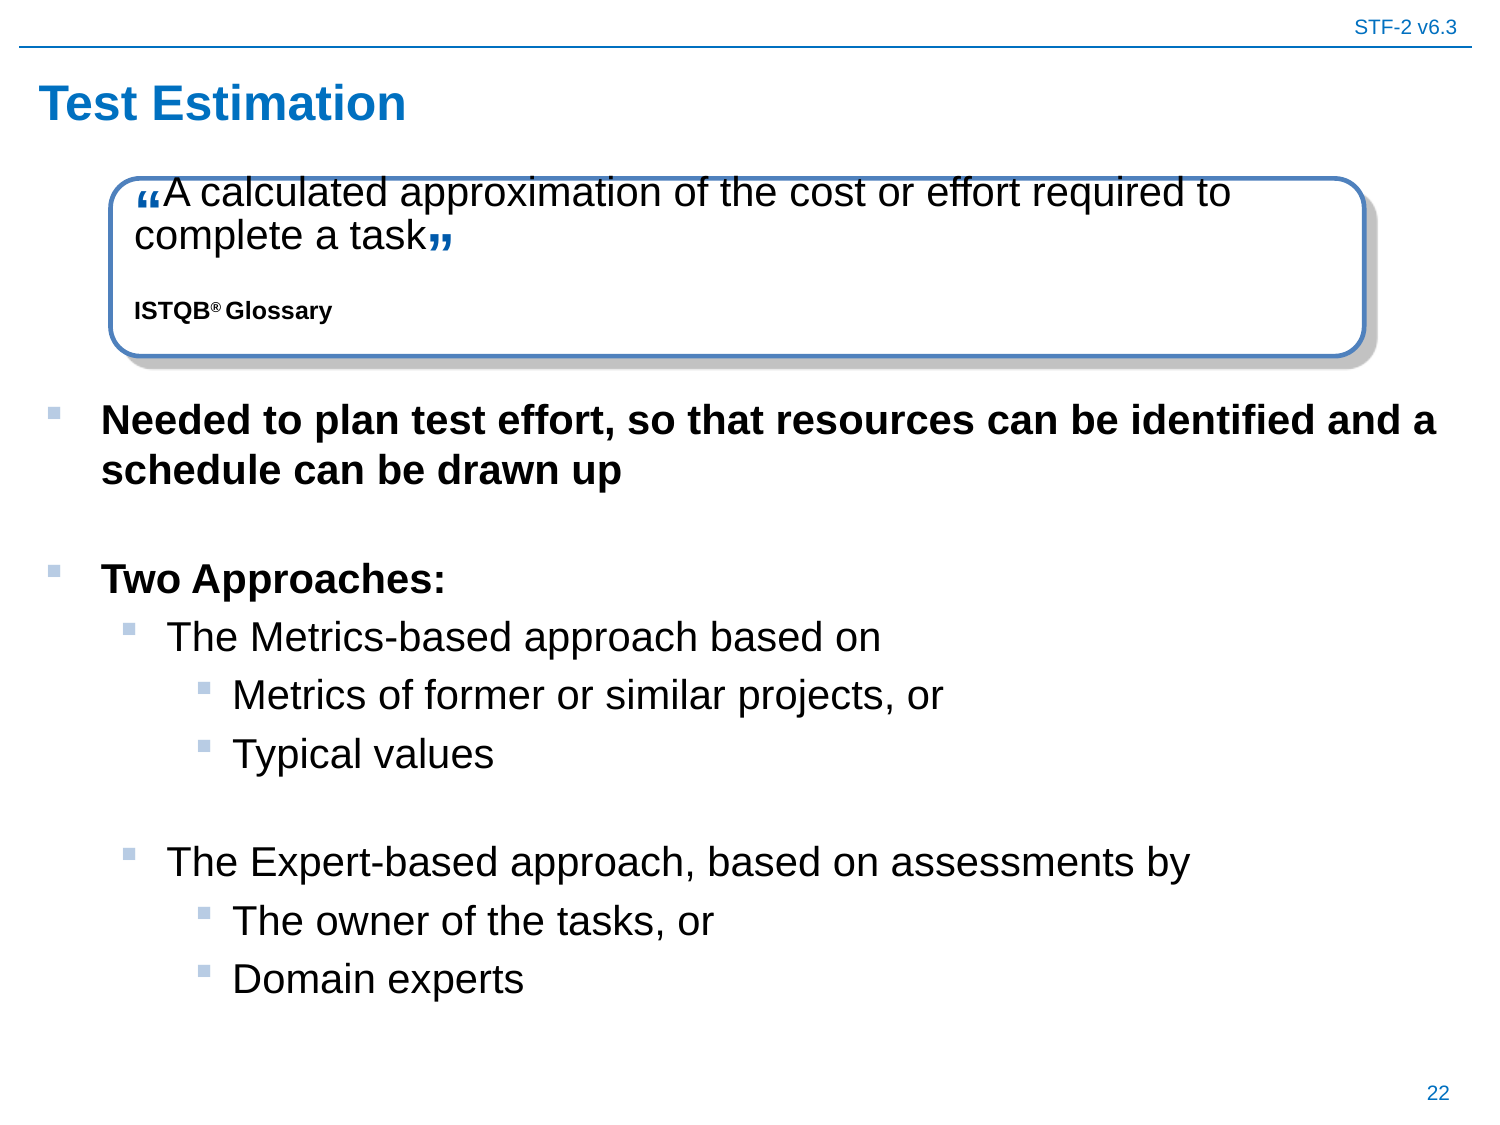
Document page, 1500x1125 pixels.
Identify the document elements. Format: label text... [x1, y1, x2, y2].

title Test Estimation [23, 59, 1465, 142]
list Needed to plan test effort, so that resources can be identified and a schedule can be drawn up Two Approaches: The Metrics-based approach based on Metrics of former or similar projects, or Typical values The Expert-based approach, based on assessments by The owner of the tasks, or Domain experts [29, 177, 1477, 1063]
text_box “A calculated approximation of the cost or effort required to complete a task” ISTQB® Glossary [110, 178, 1365, 357]
